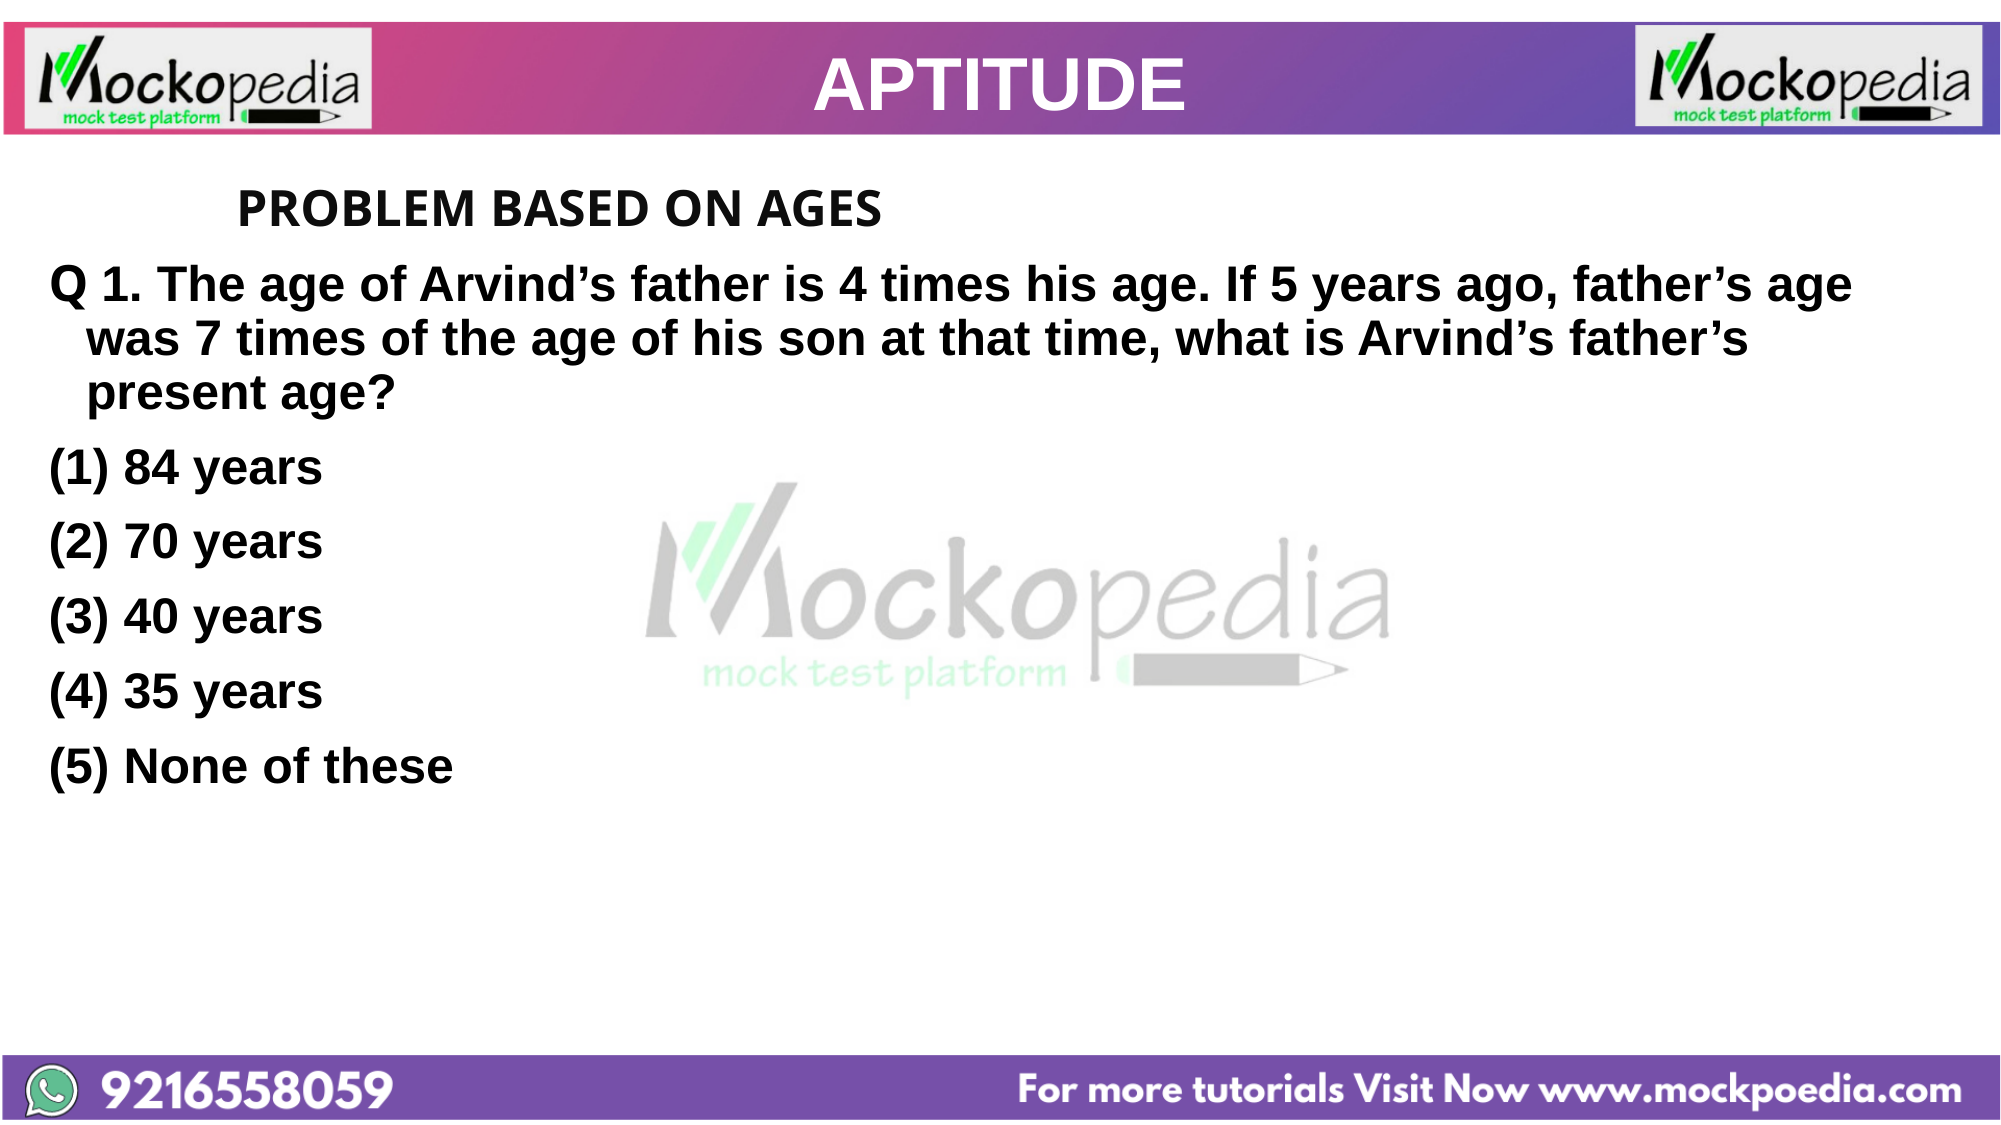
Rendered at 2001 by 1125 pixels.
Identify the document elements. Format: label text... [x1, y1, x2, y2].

title APTITUDE [41, 31, 1959, 142]
picture [0, 0, 2001, 1125]
list PROBLEM BASED ON AGES Q 1. The age of Arvind’s father is 4 times his age. If 5 years ago, father’s age was 7 times of the age of his son at that time, what is Arvind’s father’s present age? 84 years (2) 70 years (3) 40 years (4) 35 years (5) None of these [33, 175, 1959, 1053]
